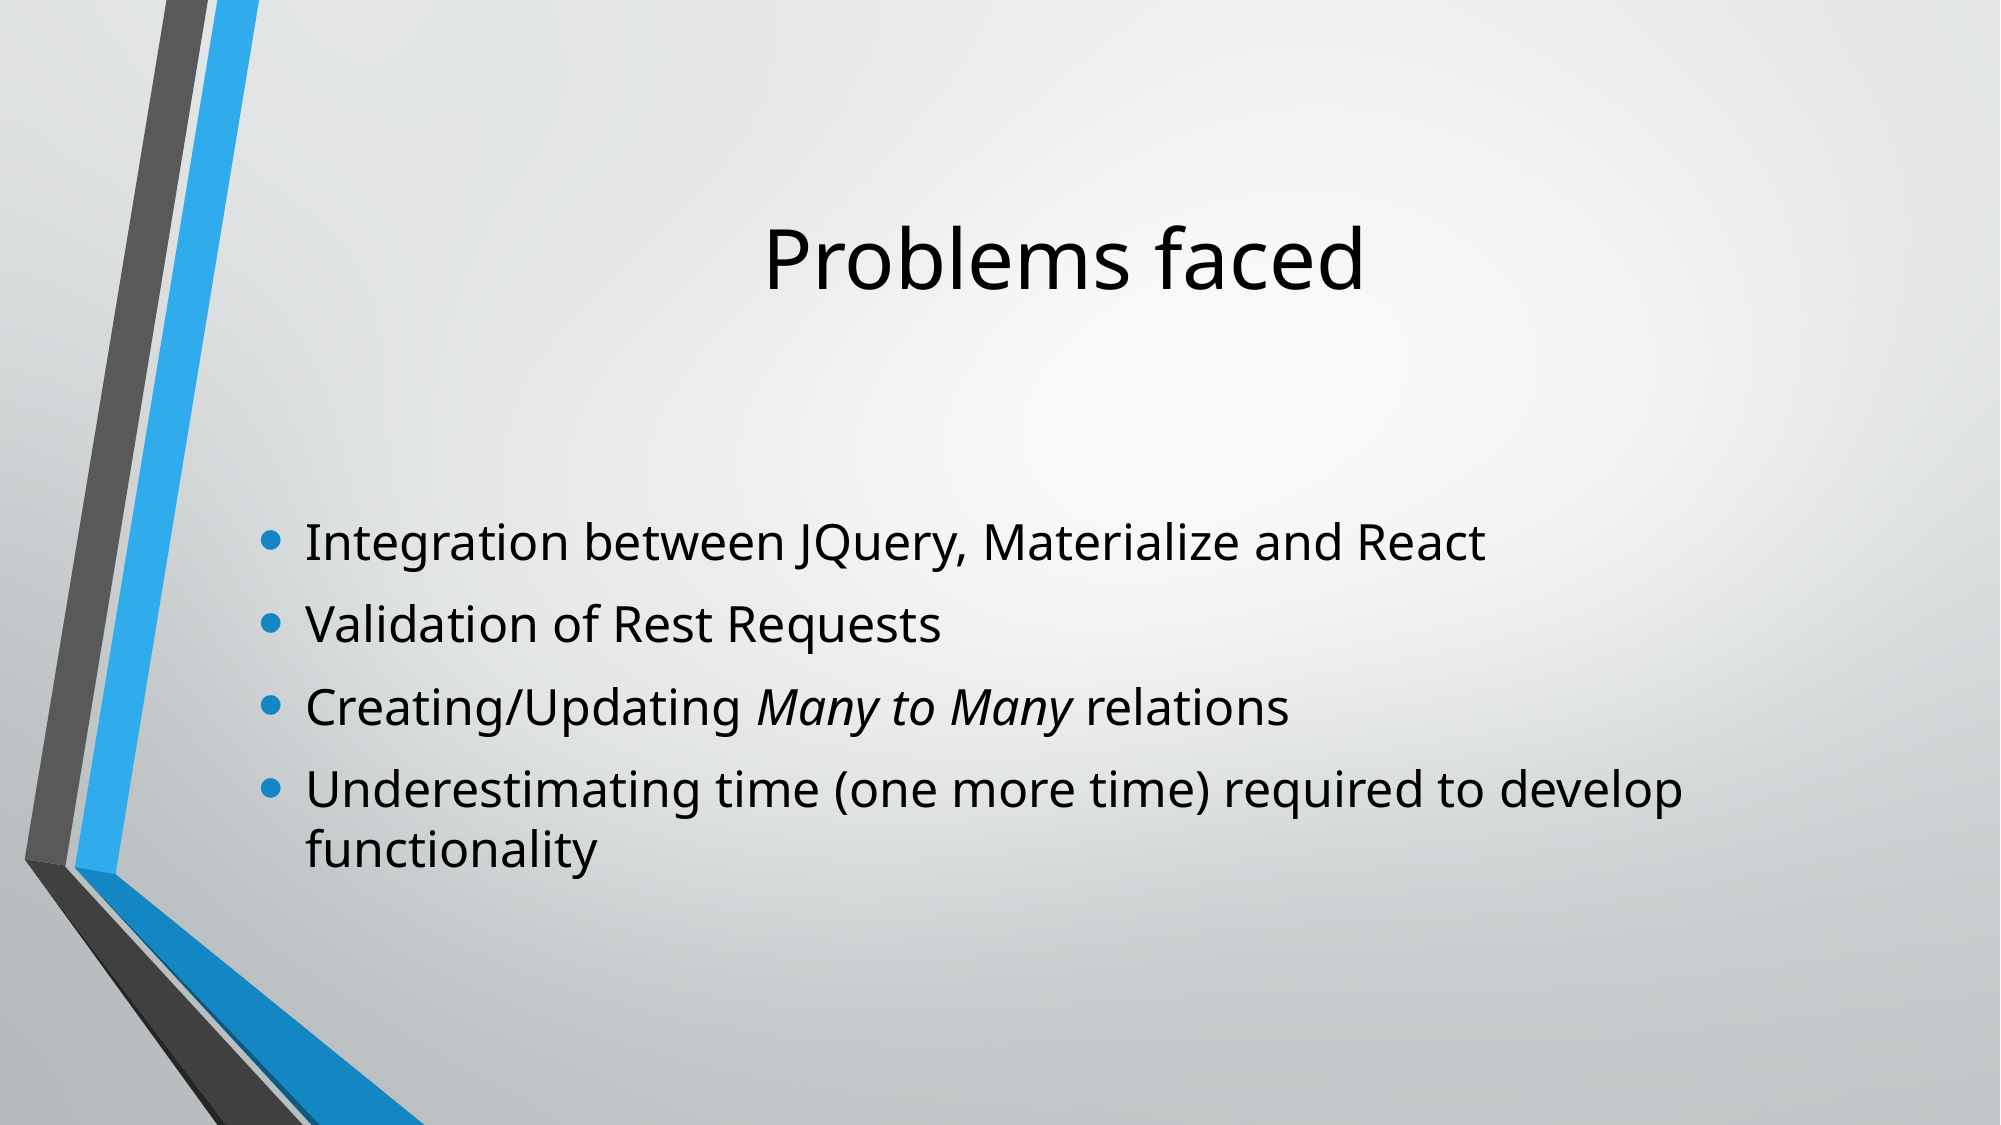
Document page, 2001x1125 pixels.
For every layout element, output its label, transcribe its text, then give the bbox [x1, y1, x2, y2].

title Problems faced [243, 112, 1887, 400]
list Integration between JQuery, Materialize and React Validation of Rest Requests Creating/Updating Many to Many relations Underestimating time (one more time) required to develop functionality [243, 437, 1887, 950]
